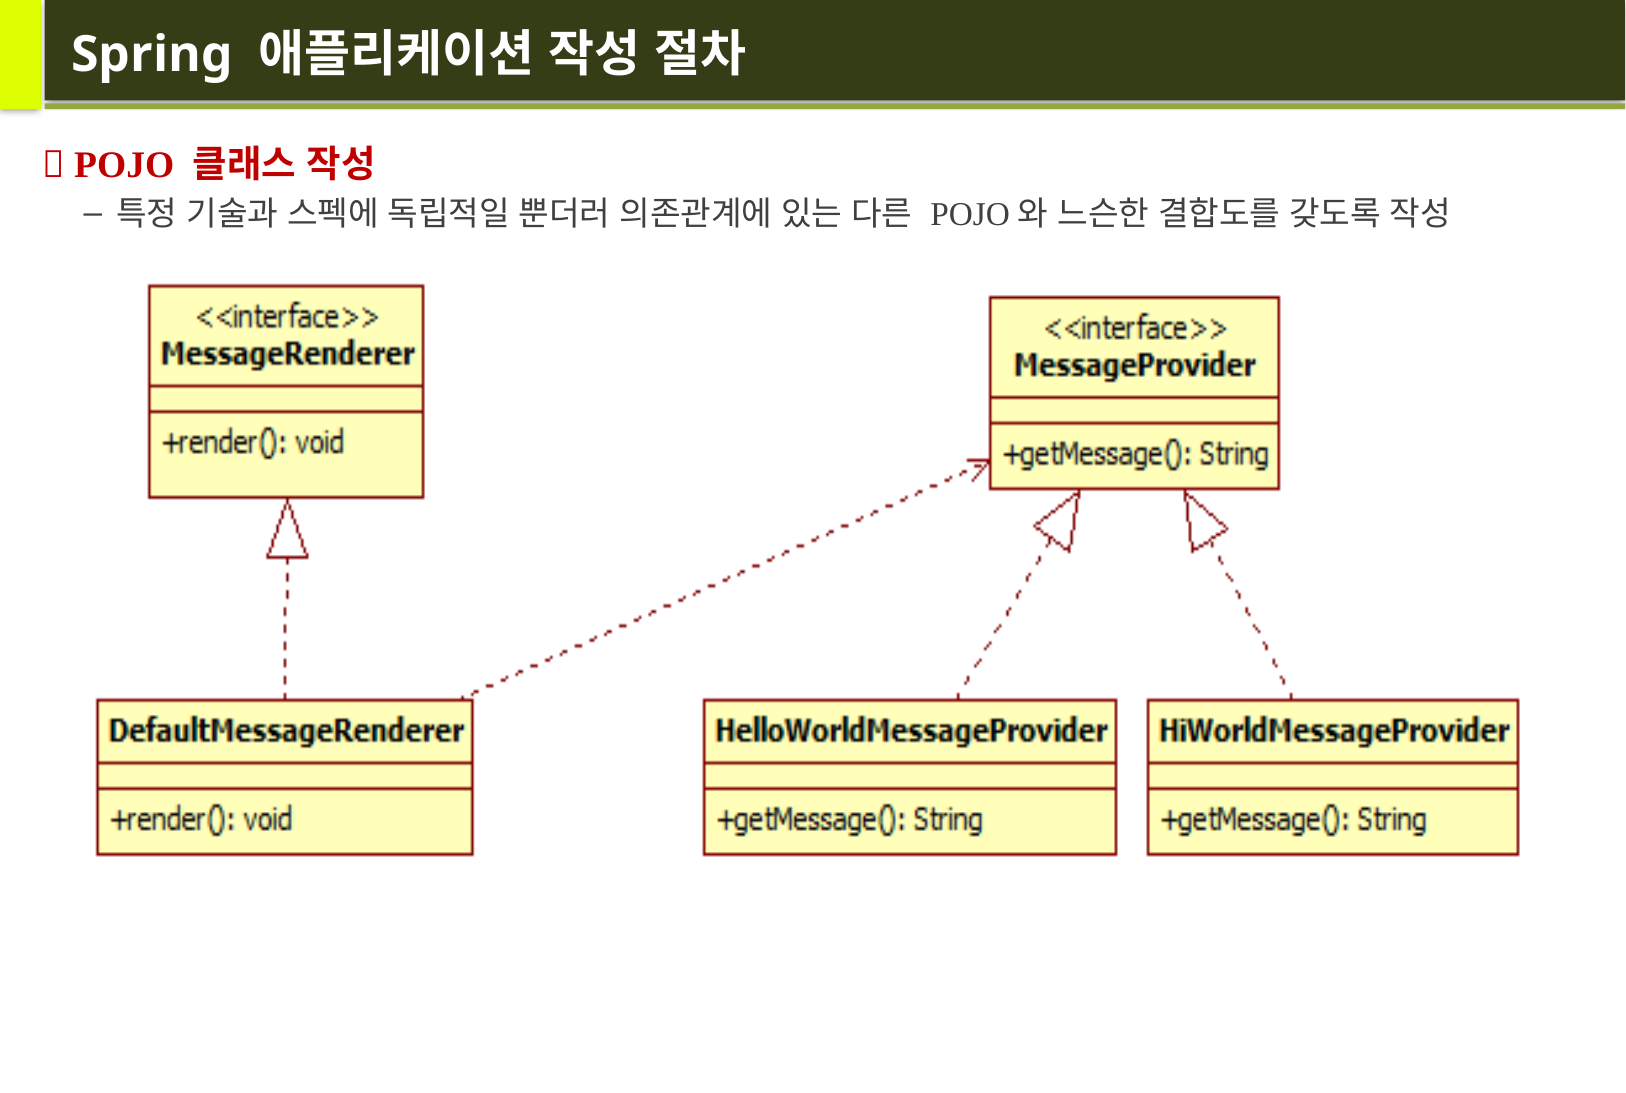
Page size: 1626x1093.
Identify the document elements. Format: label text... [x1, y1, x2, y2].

title Spring 애플리케이션 작성 절차 [56, 0, 1604, 103]
picture [65, 257, 1552, 892]
list  POJO 클래스 작성 특정 기술과 스펙에 독립적일 뿐더러 의존관계에 있는 다른 POJO와 느슨한 결합도를 갖도록 작성 [27, 132, 1598, 1067]
